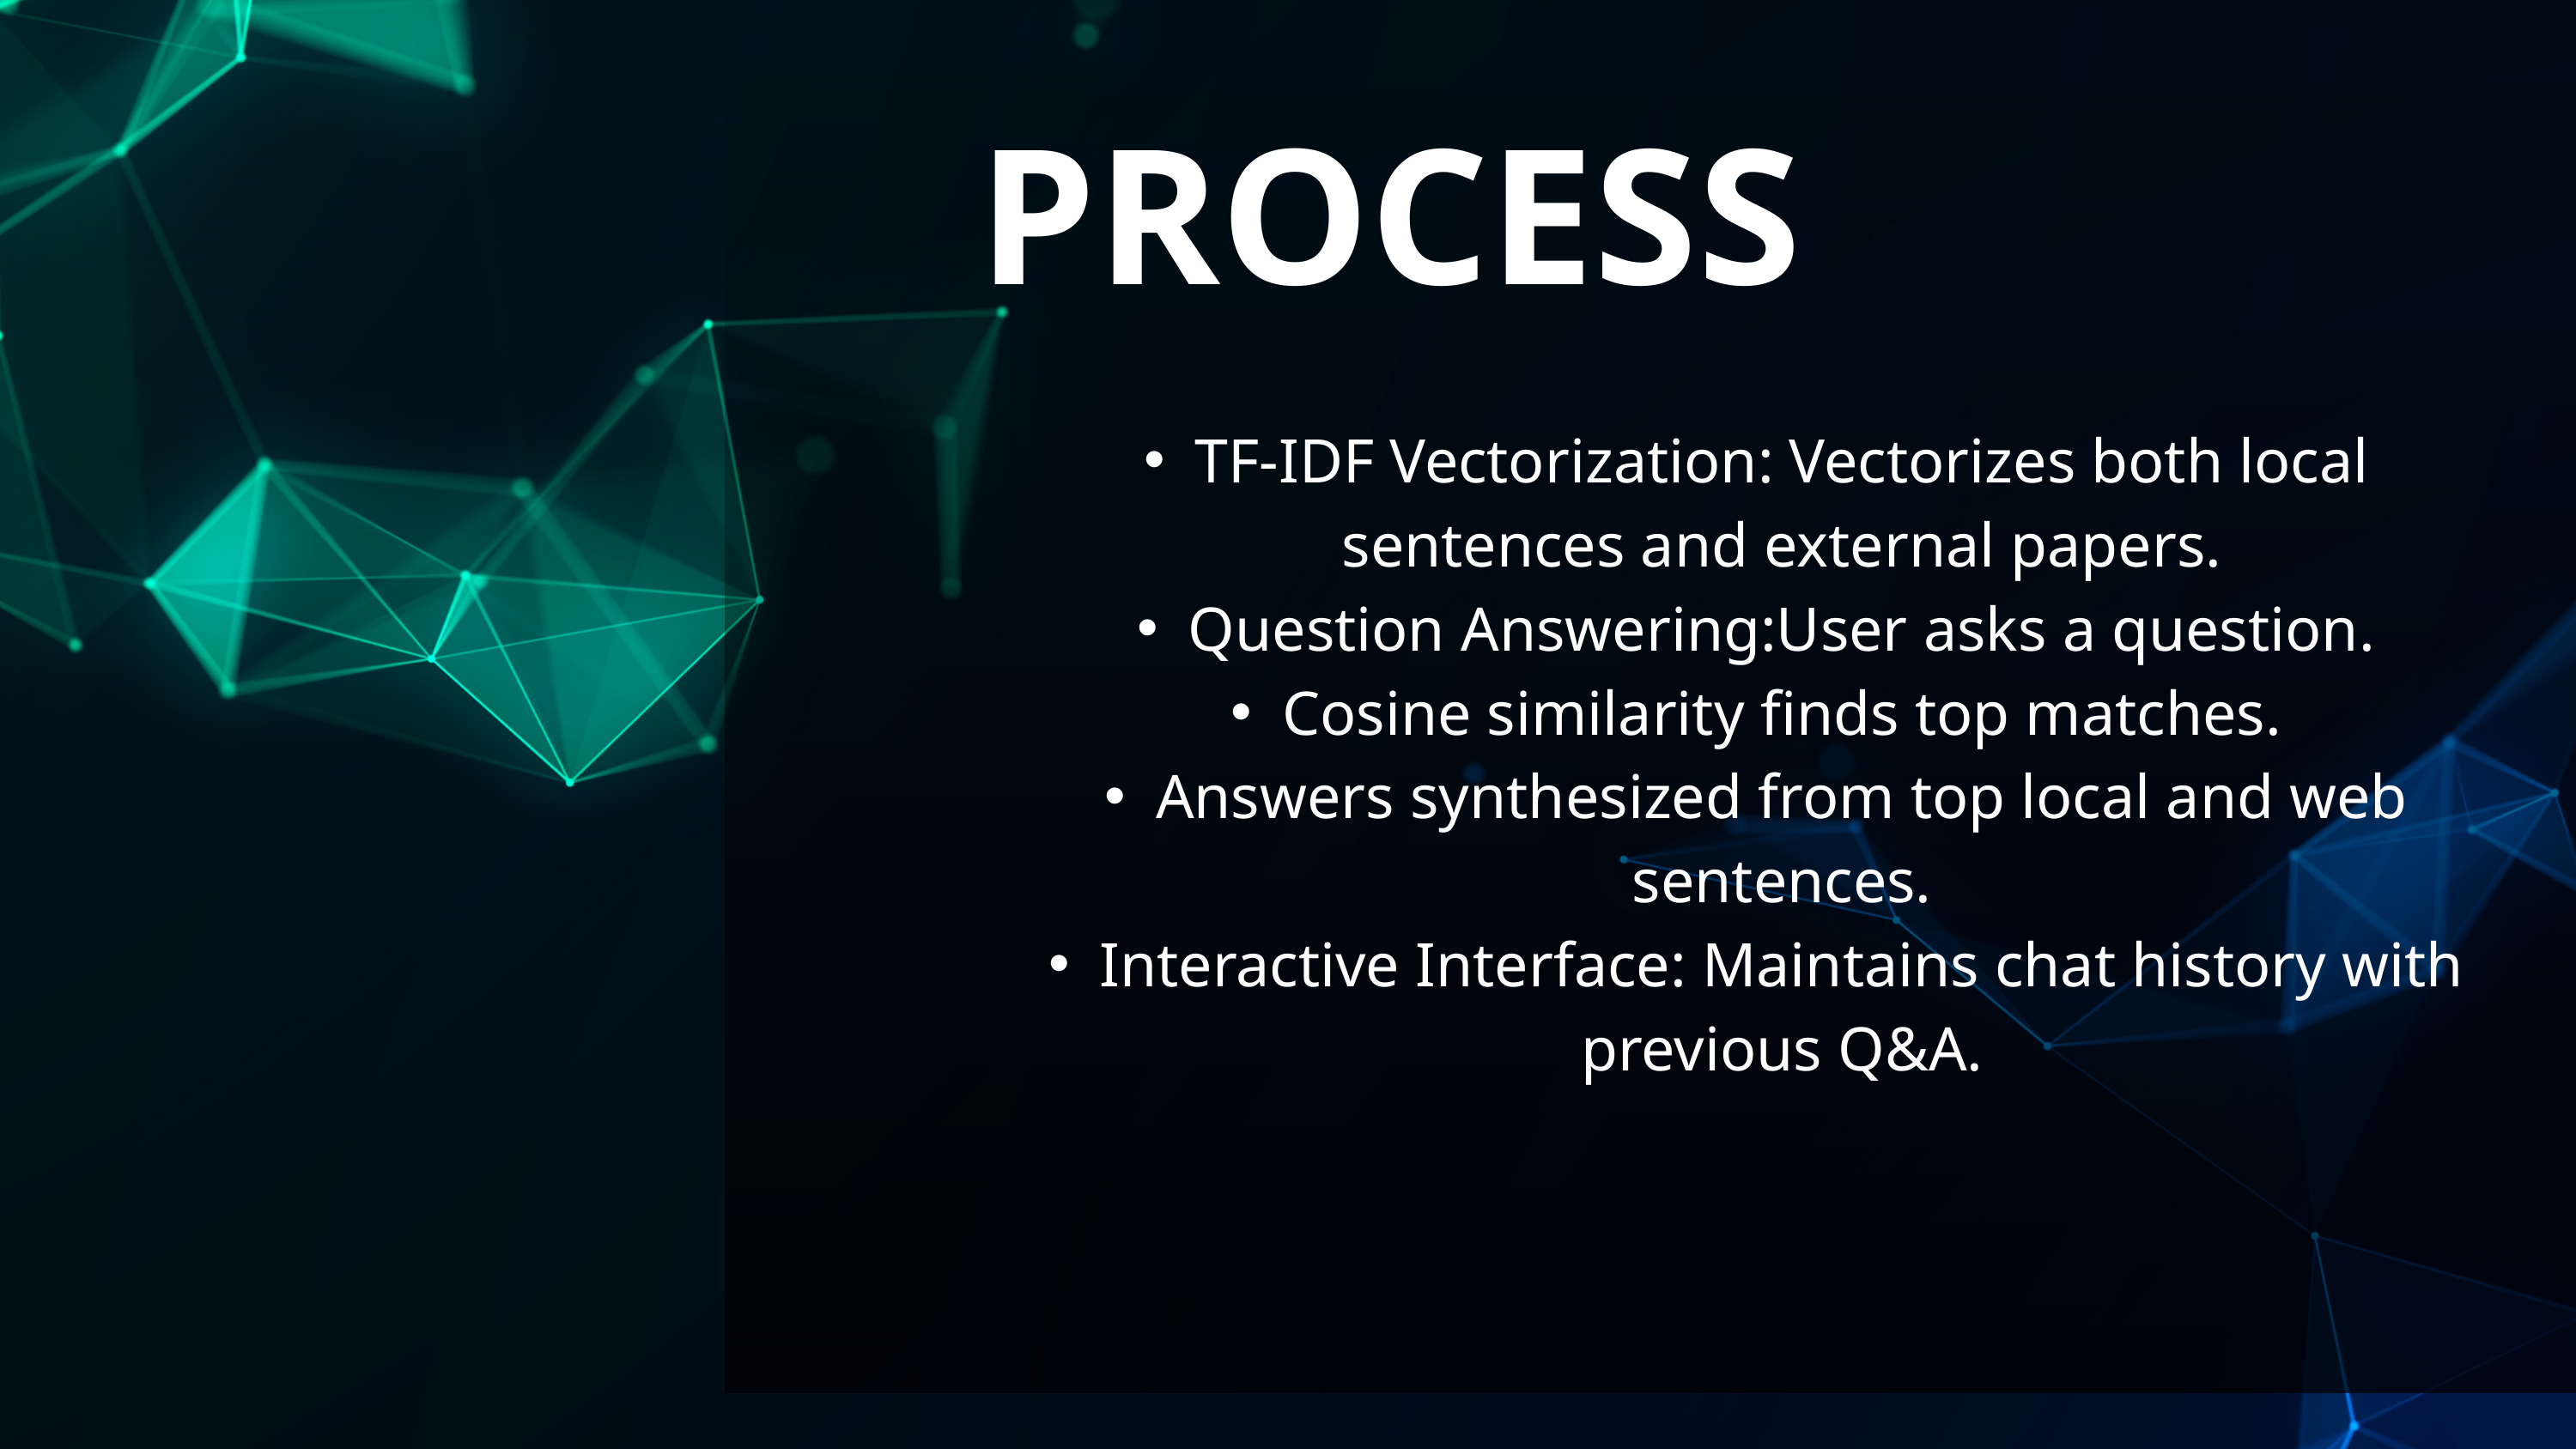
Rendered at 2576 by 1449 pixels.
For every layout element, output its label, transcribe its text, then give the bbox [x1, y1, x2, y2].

text_box [0, 0, 2576, 1449]
text_box [725, 0, 2576, 1393]
text_box TF-IDF Vectorization: Vectorizes both local sentences and external papers. Question Answering:User asks a question. Cosine similarity finds top matches. Answers synthesized from top local and web sentences. Interactive Interface: Maintains chat history with previous Q&A. [946, 410, 2517, 1167]
text_box PROCESS [695, 110, 1801, 323]
